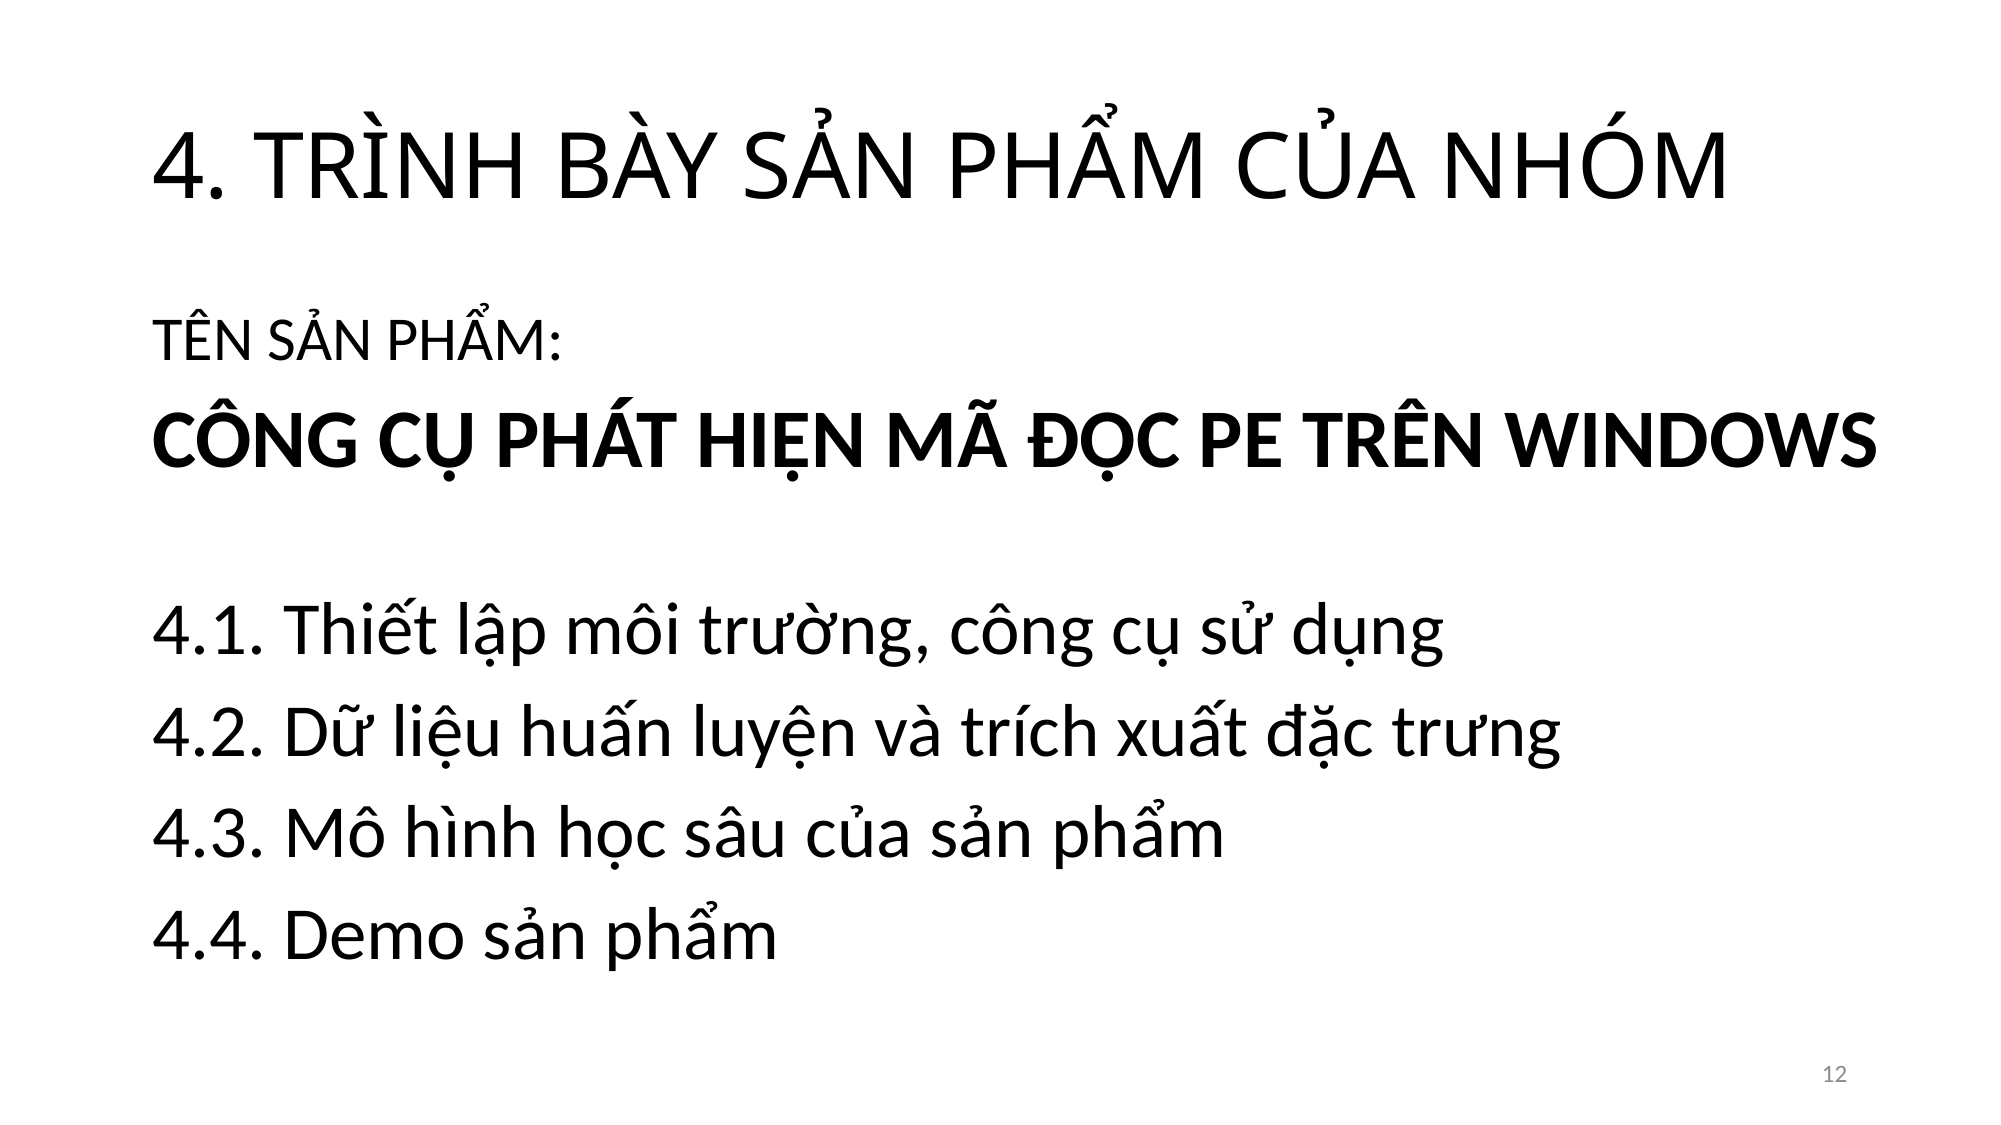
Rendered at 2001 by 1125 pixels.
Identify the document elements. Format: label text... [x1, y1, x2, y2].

list TÊN SẢN PHẨM: CÔNG CỤ PHÁT HIỆN MÃ ĐỘC PE TRÊN WINDOWS 4.1. Thiết lập môi trường, công cụ sử dụng 4.2. Dữ liệu huấn luyện và trích xuất đặc trưng 4.3. Mô hình học sâu của sản phẩm 4.4. Demo sản phẩm [137, 299, 1903, 1014]
title 4. TRÌNH BÀY SẢN PHẨM CỦA NHÓM [137, 59, 1863, 278]
slide_number 12 [1412, 1042, 1863, 1103]
